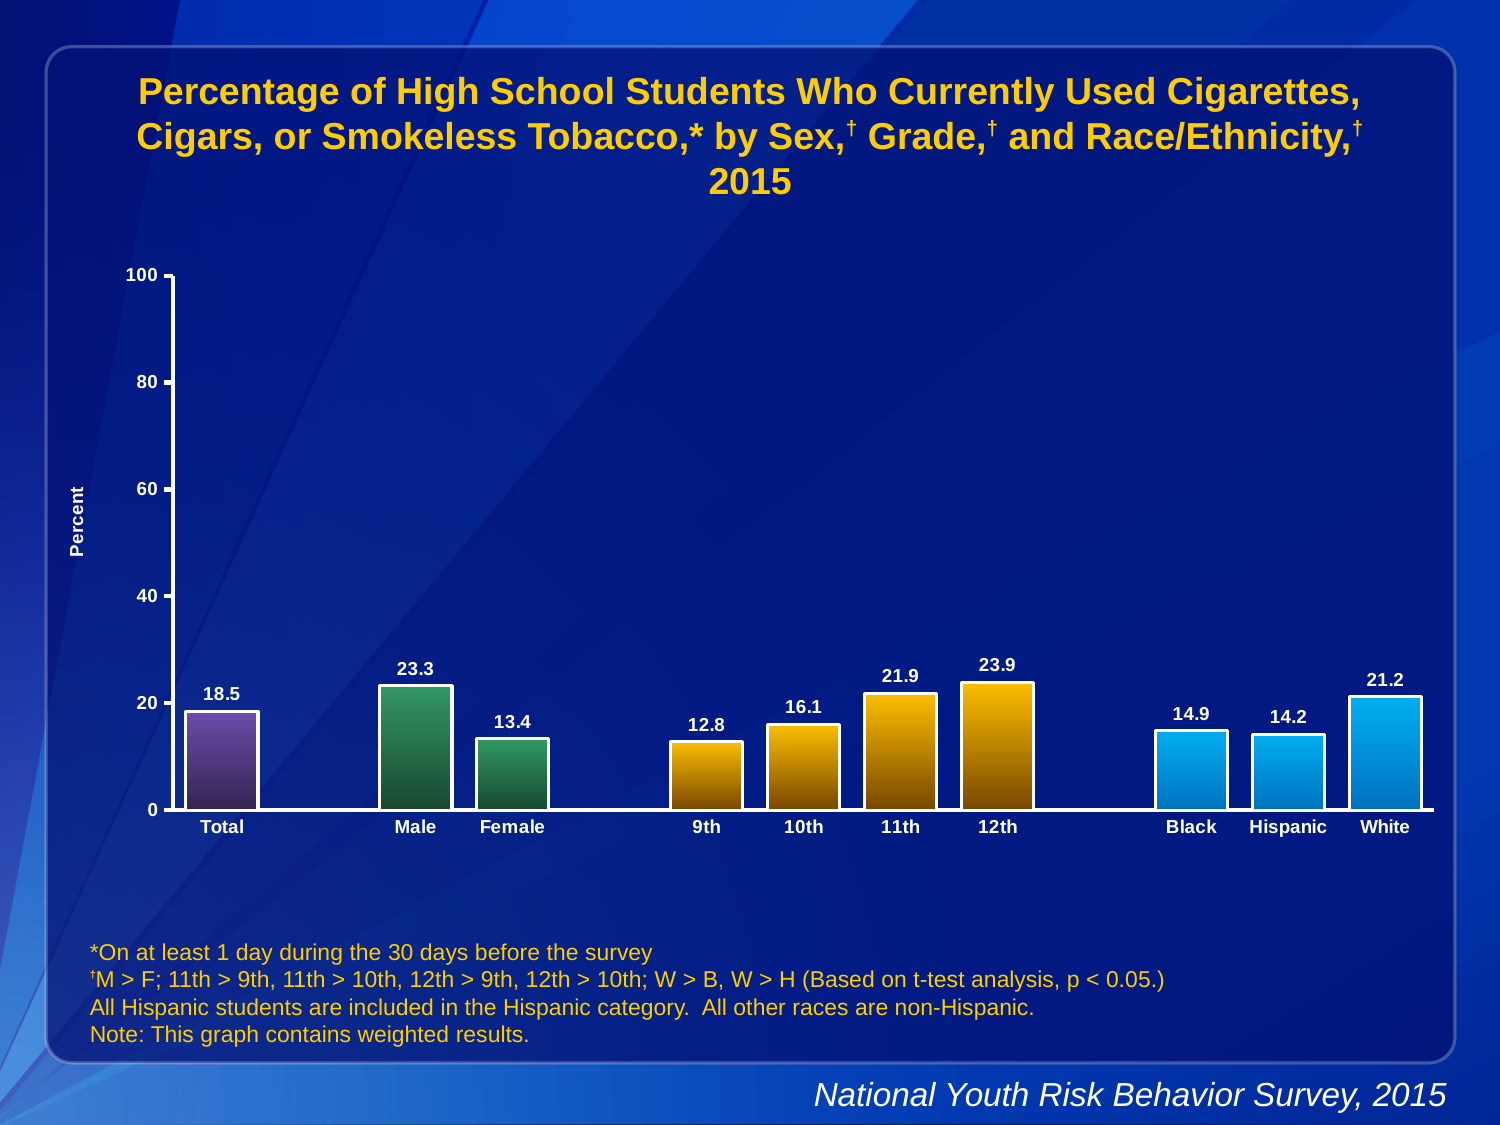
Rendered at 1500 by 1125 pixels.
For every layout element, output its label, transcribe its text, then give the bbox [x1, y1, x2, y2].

text_box Percentage of High School Students Who Currently Used Cigarettes, Cigars, or Smokeless Tobacco,* by Sex,† Grade,† and Race/Ethnicity,† 2015 [74, 59, 1425, 210]
chart [37, 252, 1463, 851]
text_box National Youth Risk Behavior Survey, 2015 [637, 1065, 1463, 1125]
text_box *On at least 1 day during the 30 days before the survey †M > F; 11th > 9th, 11th > 10th, 12th > 9th, 12th > 10th; W > B, W > H (Based on t-test analysis, p < 0.05.) All Hispanic students are included in the Hispanic category. All other races are non-Hispanic. Note: This graph contains weighted results. [74, 930, 1425, 1055]
picture [0, 0, 1500, 1125]
